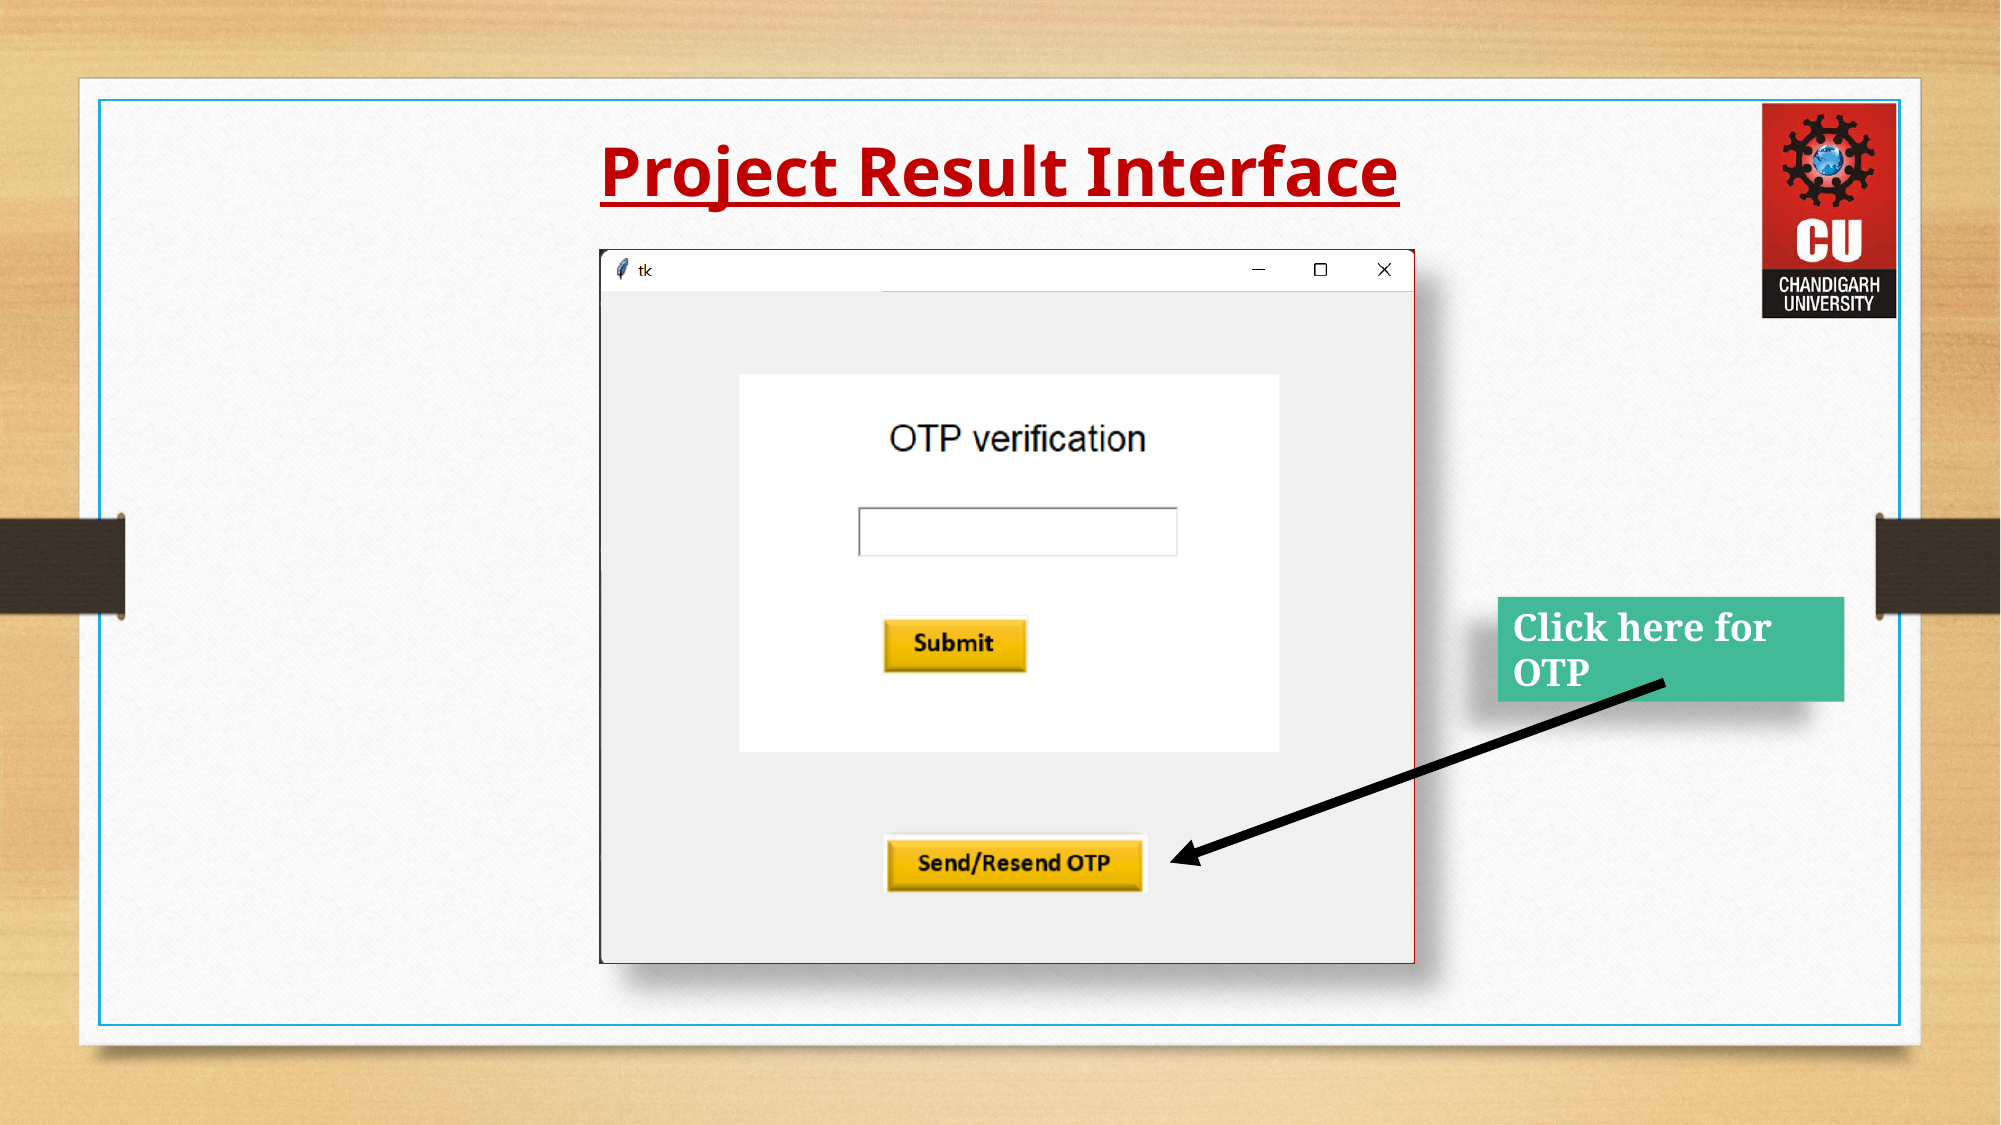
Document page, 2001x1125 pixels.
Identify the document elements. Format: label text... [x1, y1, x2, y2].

text_box Click here for OTP [1497, 596, 1845, 702]
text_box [1169, 682, 1665, 863]
picture [0, 0, 2001, 1125]
text_box Project Result Interface [212, 116, 1760, 226]
